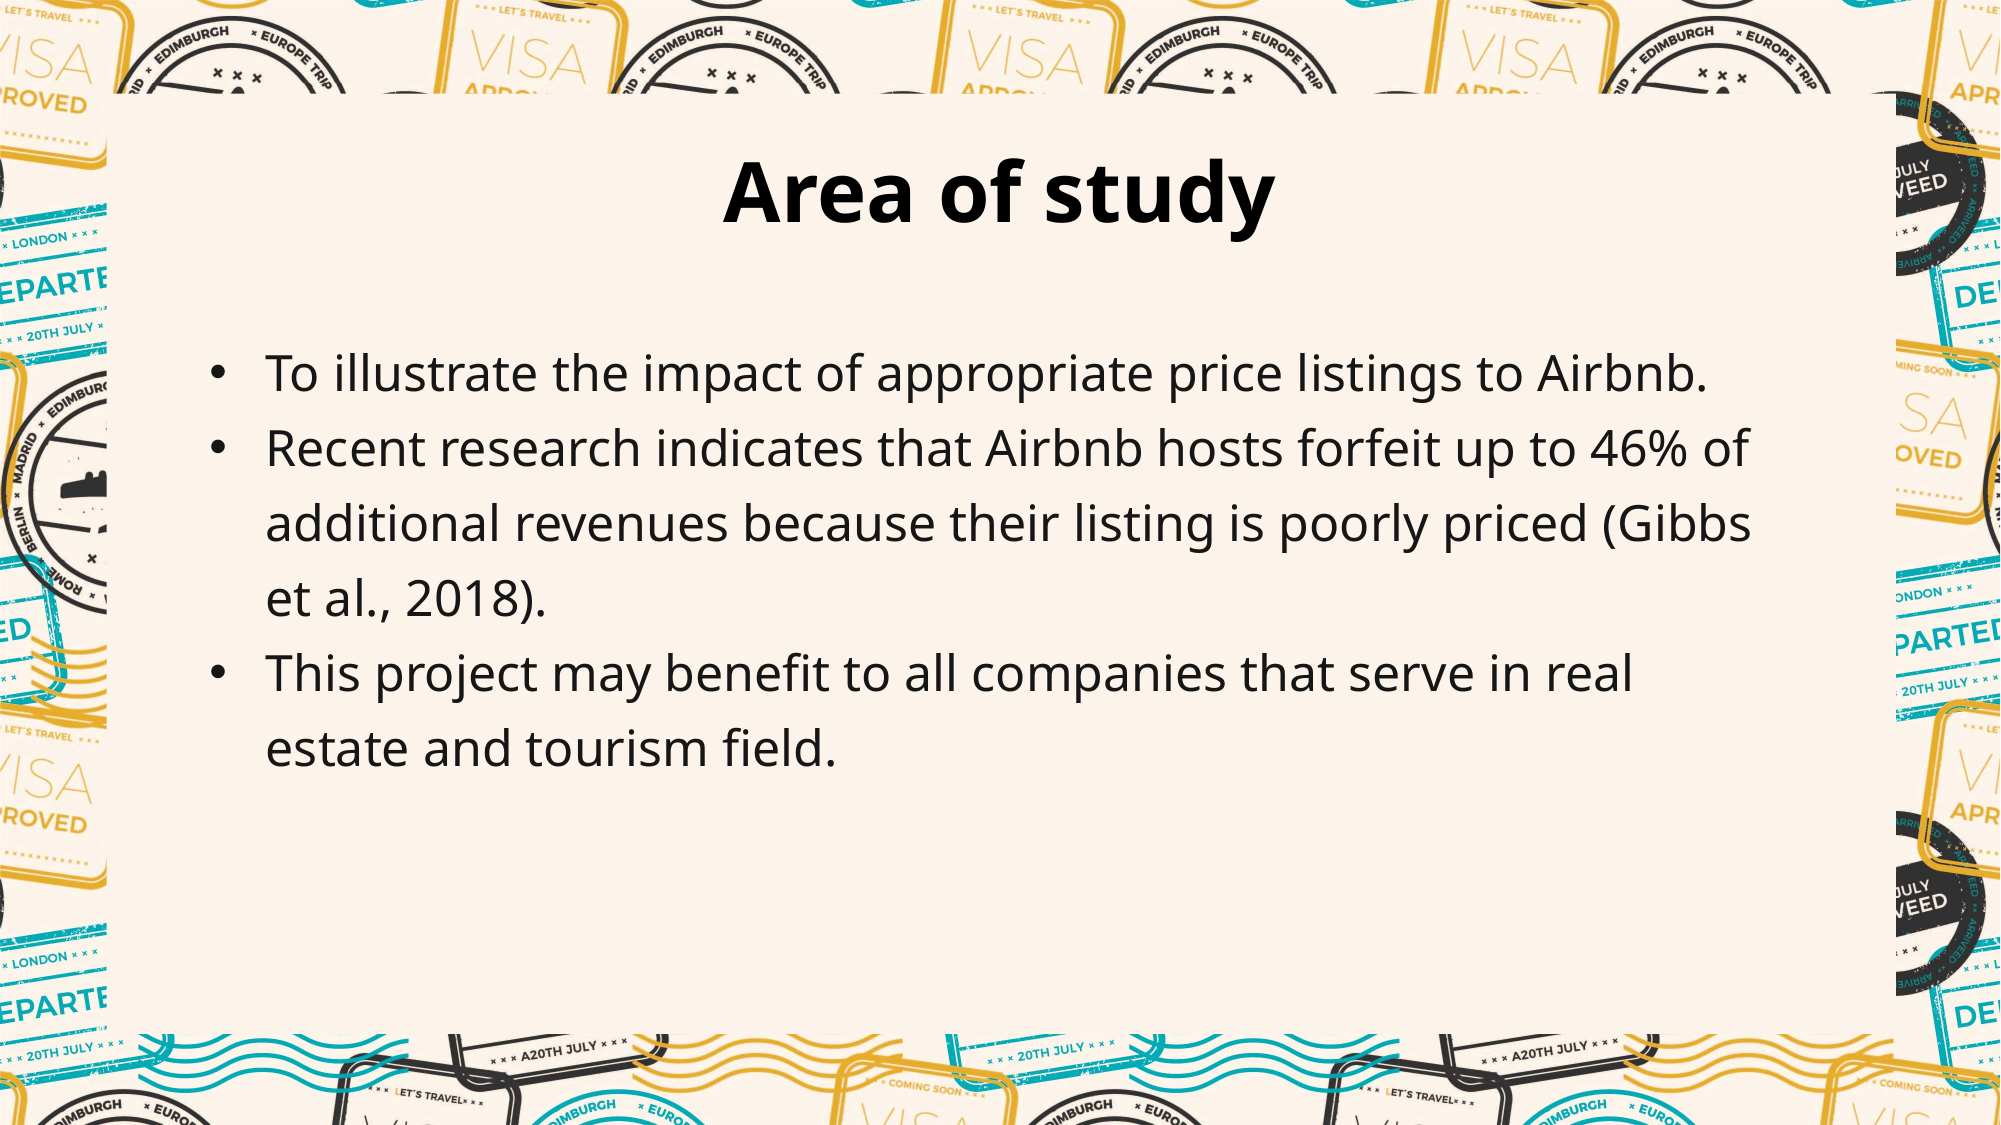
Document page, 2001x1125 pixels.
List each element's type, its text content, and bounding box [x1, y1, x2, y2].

text_box Area of study [102, 131, 1898, 246]
picture [0, 0, 2001, 1125]
text_box To illustrate the impact of appropriate price listings to Airbnb. Recent research indicates that Airbnb hosts forfeit up to 46% of additional revenues because their listing is poorly priced (Gibbs et al., 2018). This project may benefit to all companies that serve in real estate and tourism field. [194, 318, 1798, 784]
